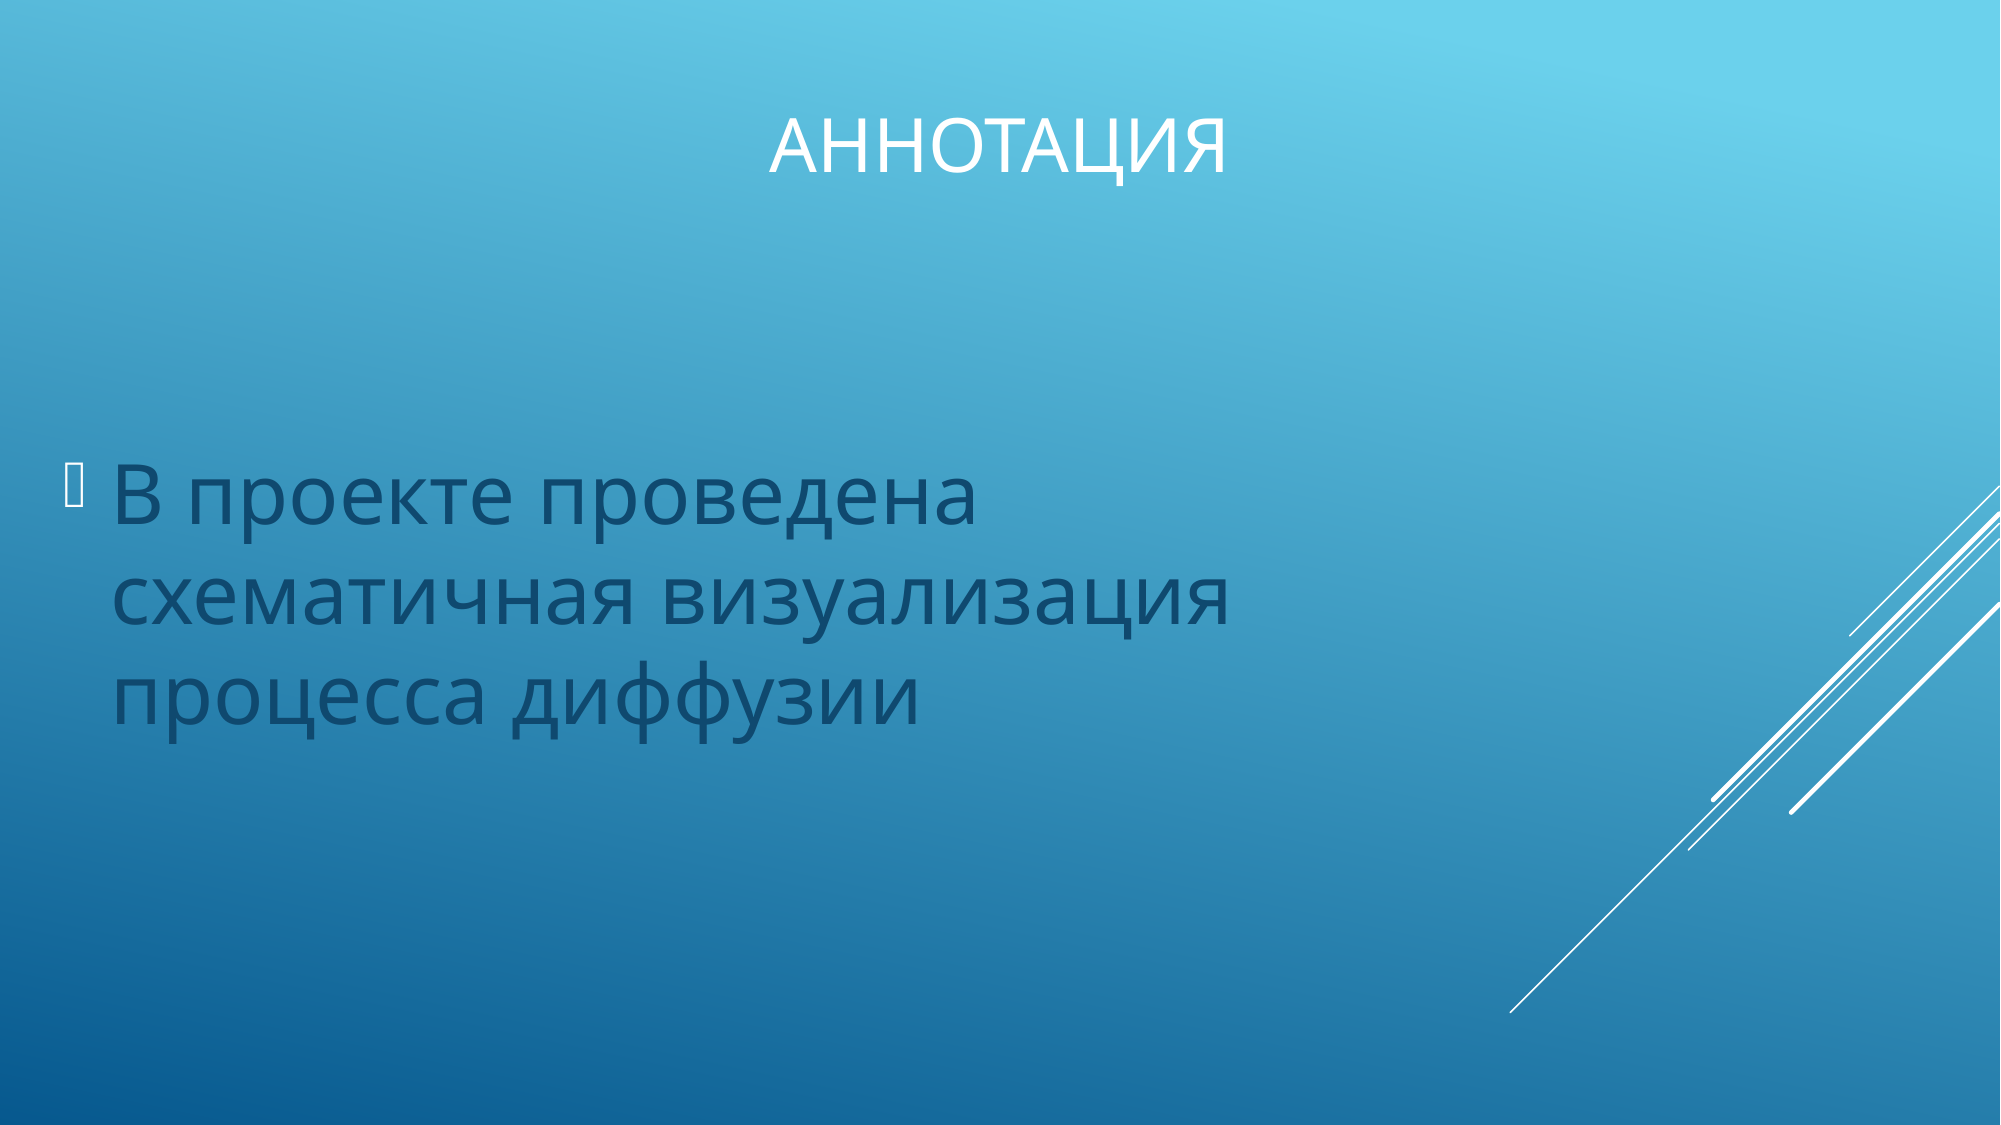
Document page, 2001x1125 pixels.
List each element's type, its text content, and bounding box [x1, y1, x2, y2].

list В проекте проведена схематичная визуализация процесса диффузии [48, 277, 1449, 977]
title Аннотация [0, 18, 2000, 266]
